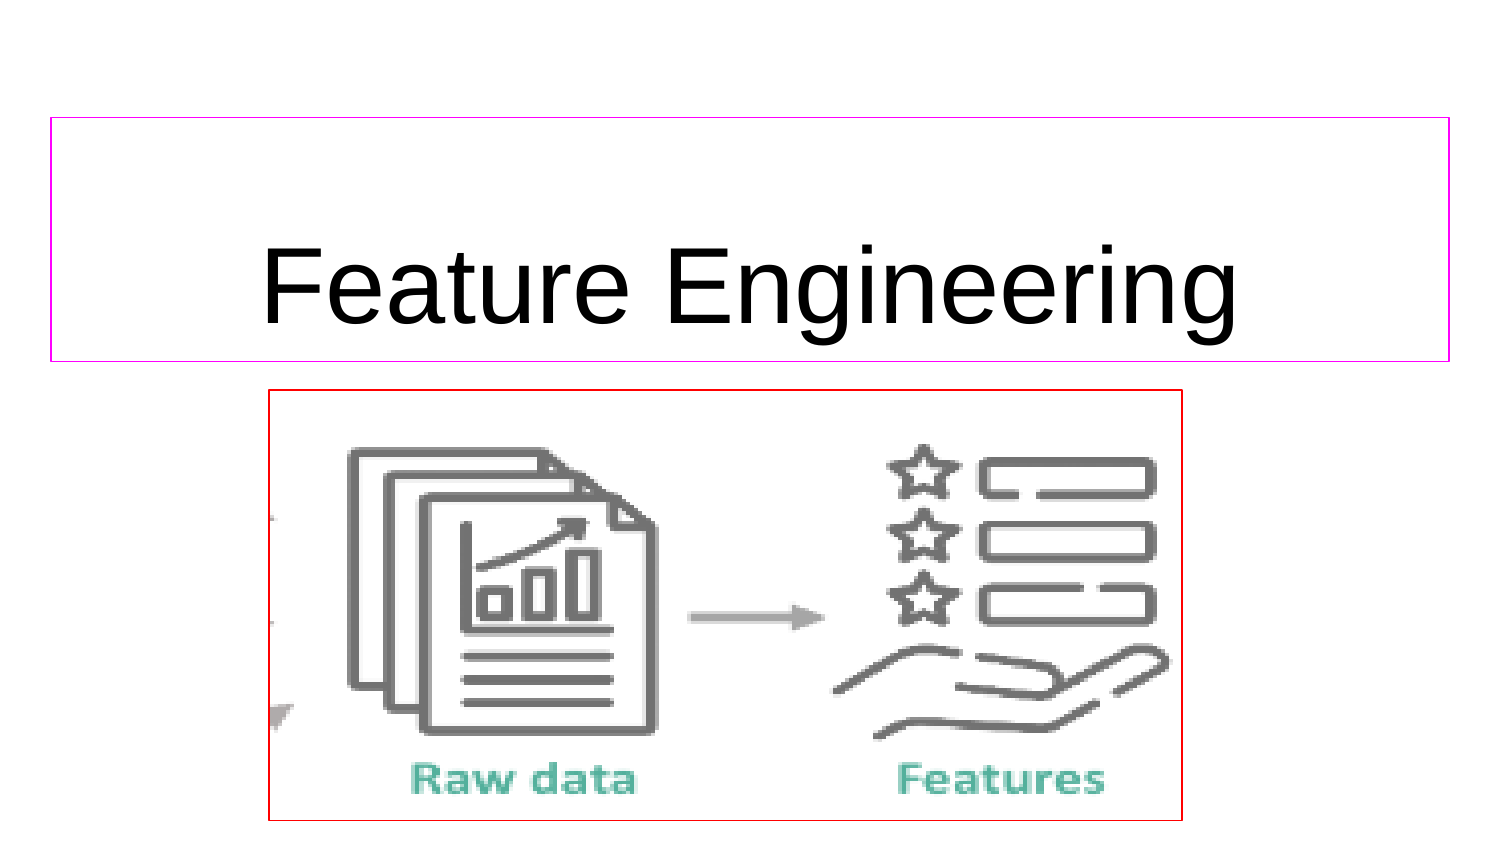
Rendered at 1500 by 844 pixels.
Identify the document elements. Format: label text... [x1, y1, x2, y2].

picture [269, 390, 1182, 820]
title Feature Engineering [51, 117, 1449, 362]
